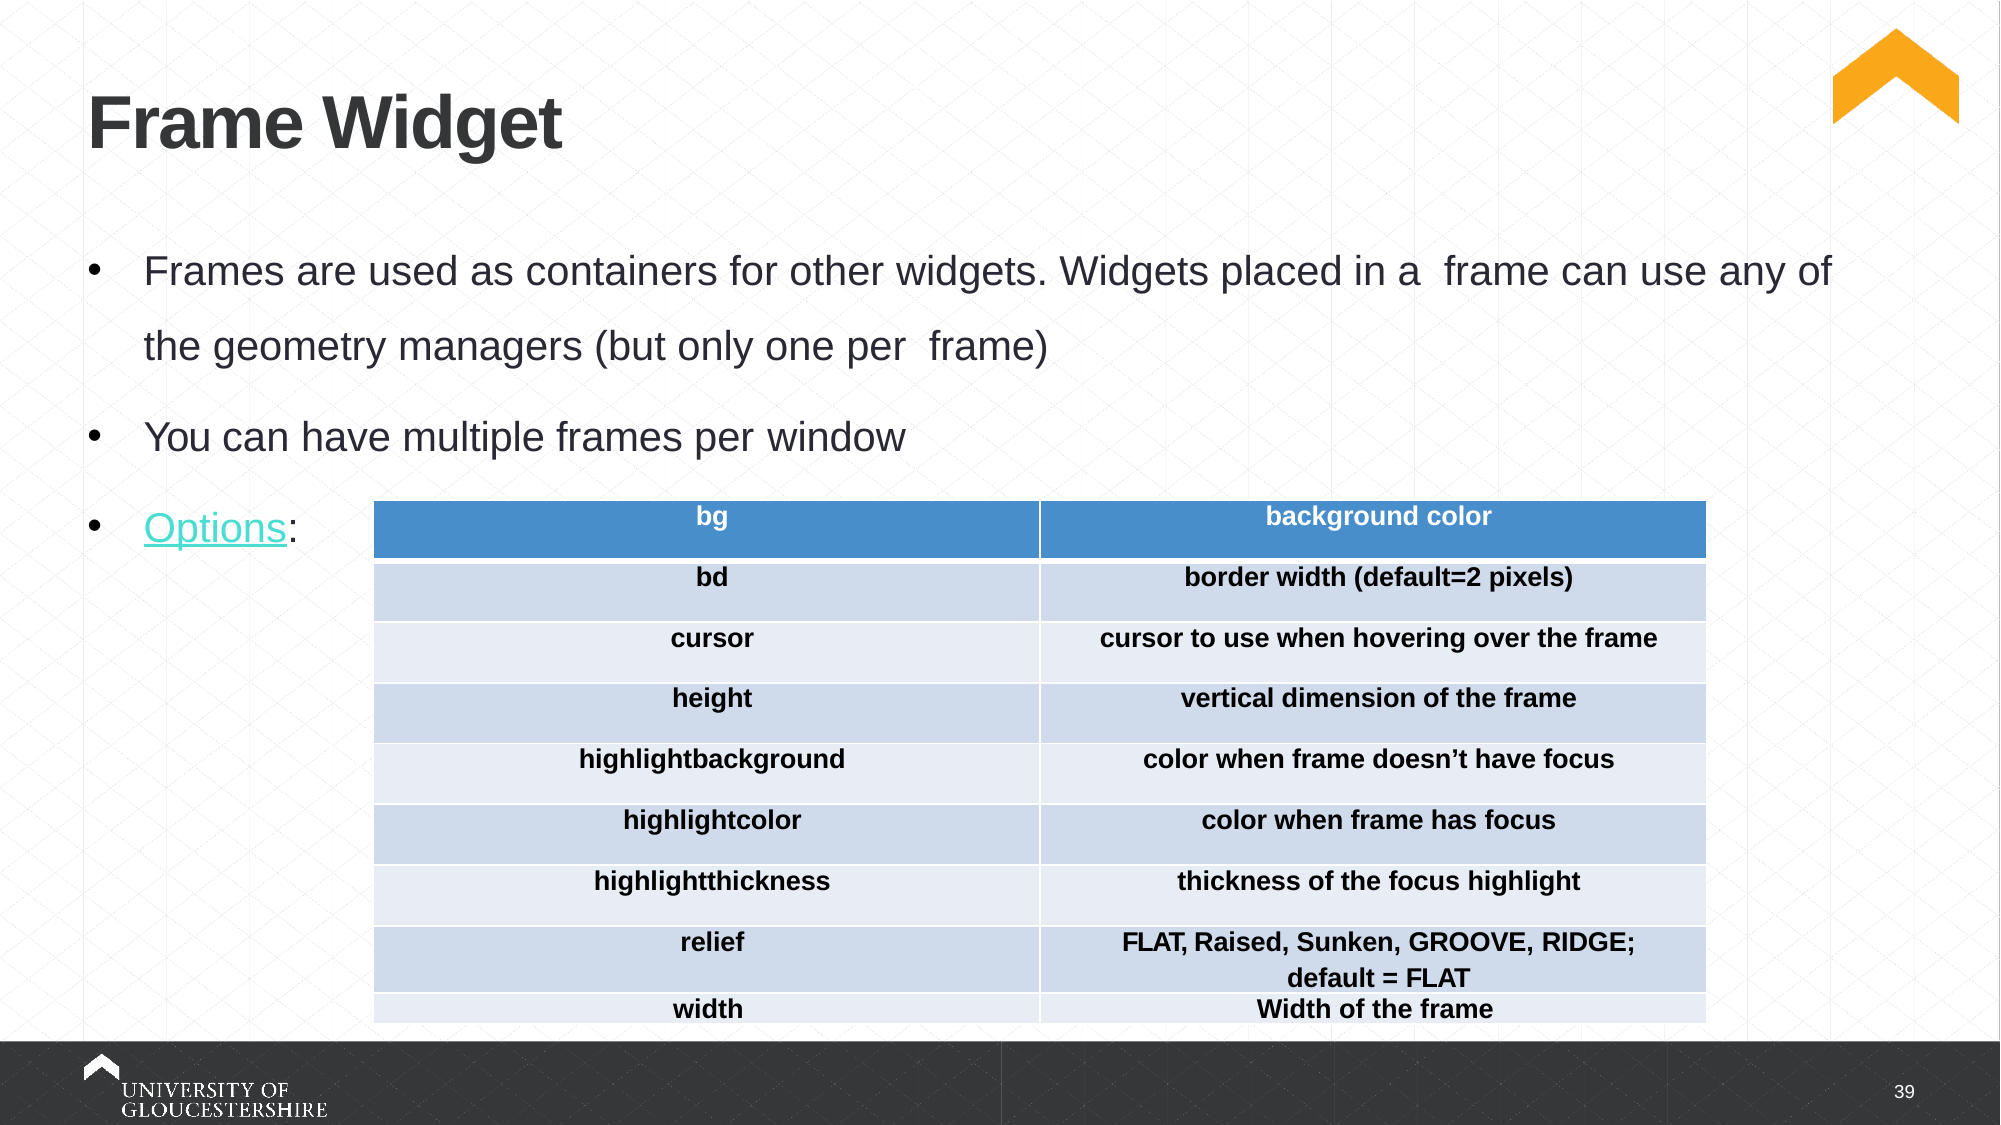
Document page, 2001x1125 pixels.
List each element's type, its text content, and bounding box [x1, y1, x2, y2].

table_cell bd [374, 564, 1039, 621]
table_cell FLAT, Raised, Sunken, GROOVE, RIDGE; default = FLAT [1041, 927, 1706, 992]
table_cell color when frame doesn’t have focus [1041, 744, 1706, 803]
table_cell relief [374, 927, 1039, 992]
table_cell border width (default=2 pixels) [1041, 564, 1706, 621]
table_cell width [374, 994, 1039, 1023]
table_cell cursor [374, 623, 1039, 682]
picture [0, 1, 2001, 1125]
table_cell Width of the frame [1041, 994, 1706, 1023]
table_cell thickness of the focus highlight [1041, 866, 1706, 925]
table_cell color when frame has focus [1041, 805, 1706, 864]
title Frame Widget [85, 34, 983, 164]
table_cell cursor to use when hovering over the frame [1041, 623, 1706, 682]
table_header background color [1041, 501, 1706, 558]
list Frames are used as containers for other widgets. Widgets placed in a frame can use any of the geometry managers (but only one per frame) You can have multiple frames per window Options: [85, 164, 1834, 882]
table_cell height [374, 684, 1039, 743]
table_cell highlightbackground [374, 744, 1039, 803]
table_cell highlightcolor [374, 805, 1039, 864]
table_header bg [374, 501, 1039, 558]
table_cell highlightthickness [374, 866, 1039, 925]
table_cell vertical dimension of the frame [1041, 684, 1706, 743]
